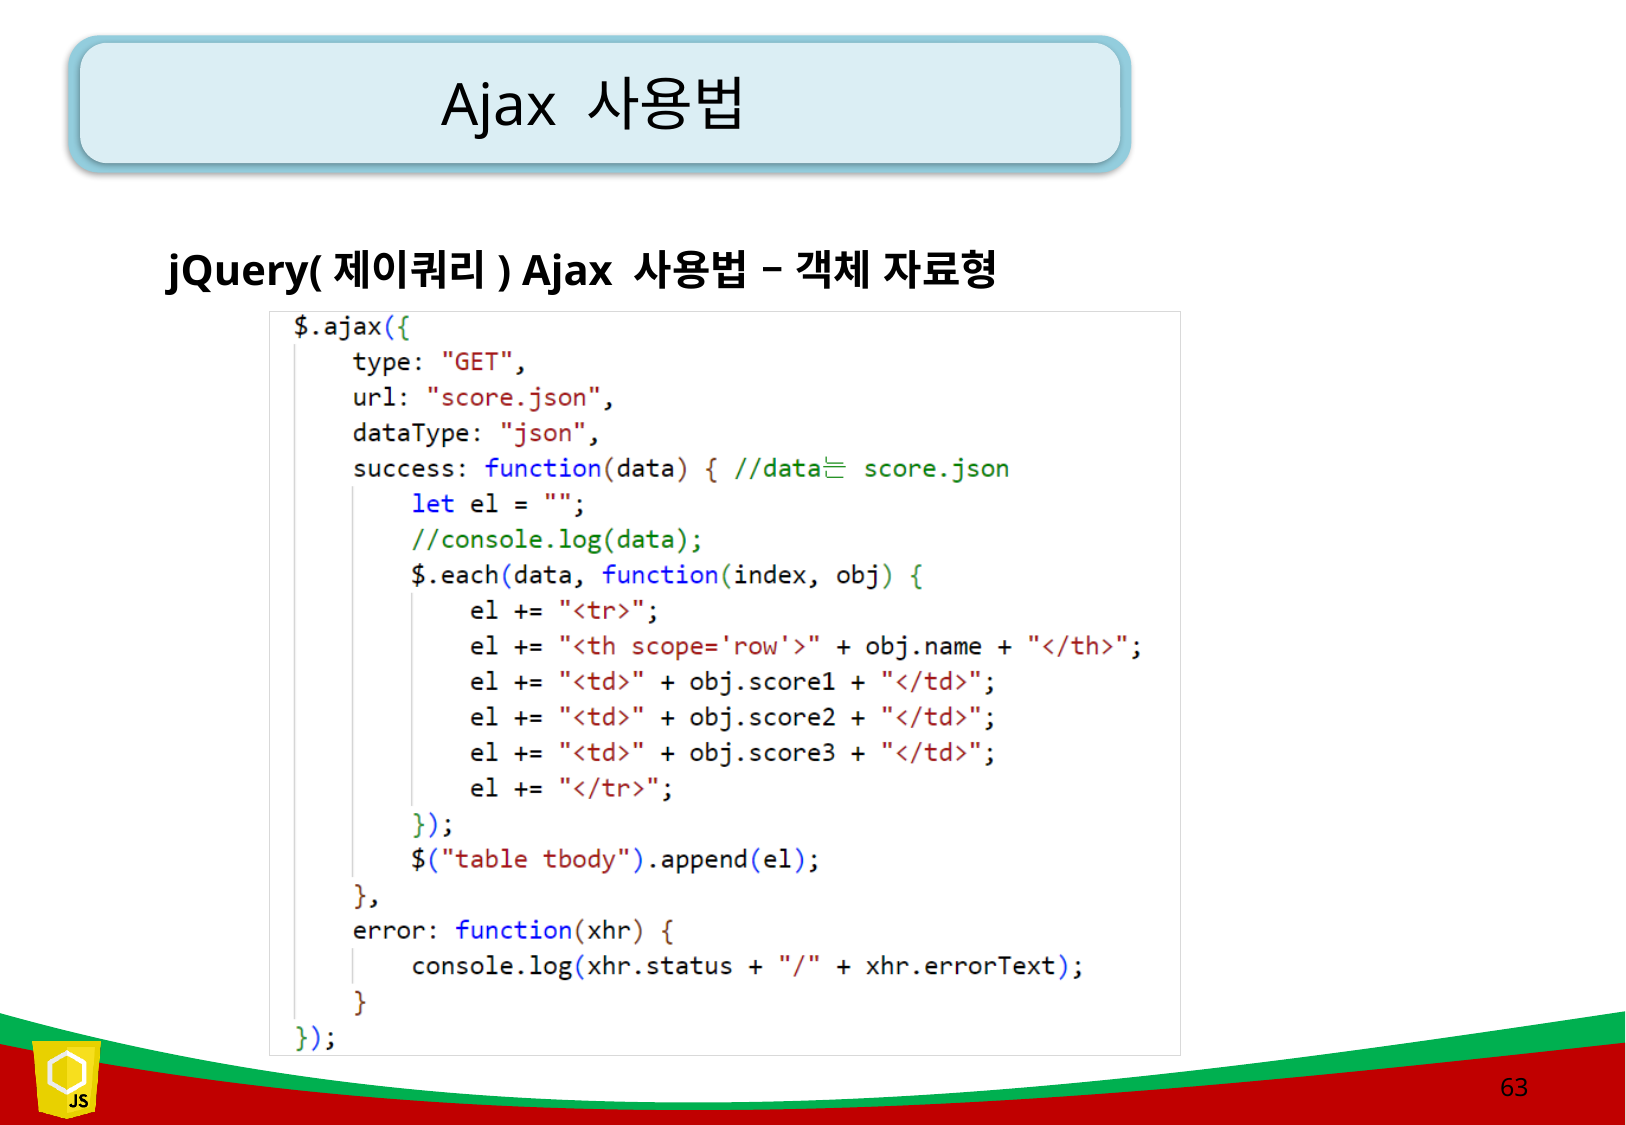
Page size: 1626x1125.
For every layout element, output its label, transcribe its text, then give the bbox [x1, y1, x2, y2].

slide_number 63 [1452, 1058, 1544, 1119]
picture [268, 310, 1181, 1056]
text_box jQuery(제이쿼리) Ajax 사용법 – 객체 자료형 [142, 211, 1501, 302]
title Ajax 사용법 [68, 32, 1121, 173]
picture [32, 1041, 101, 1119]
